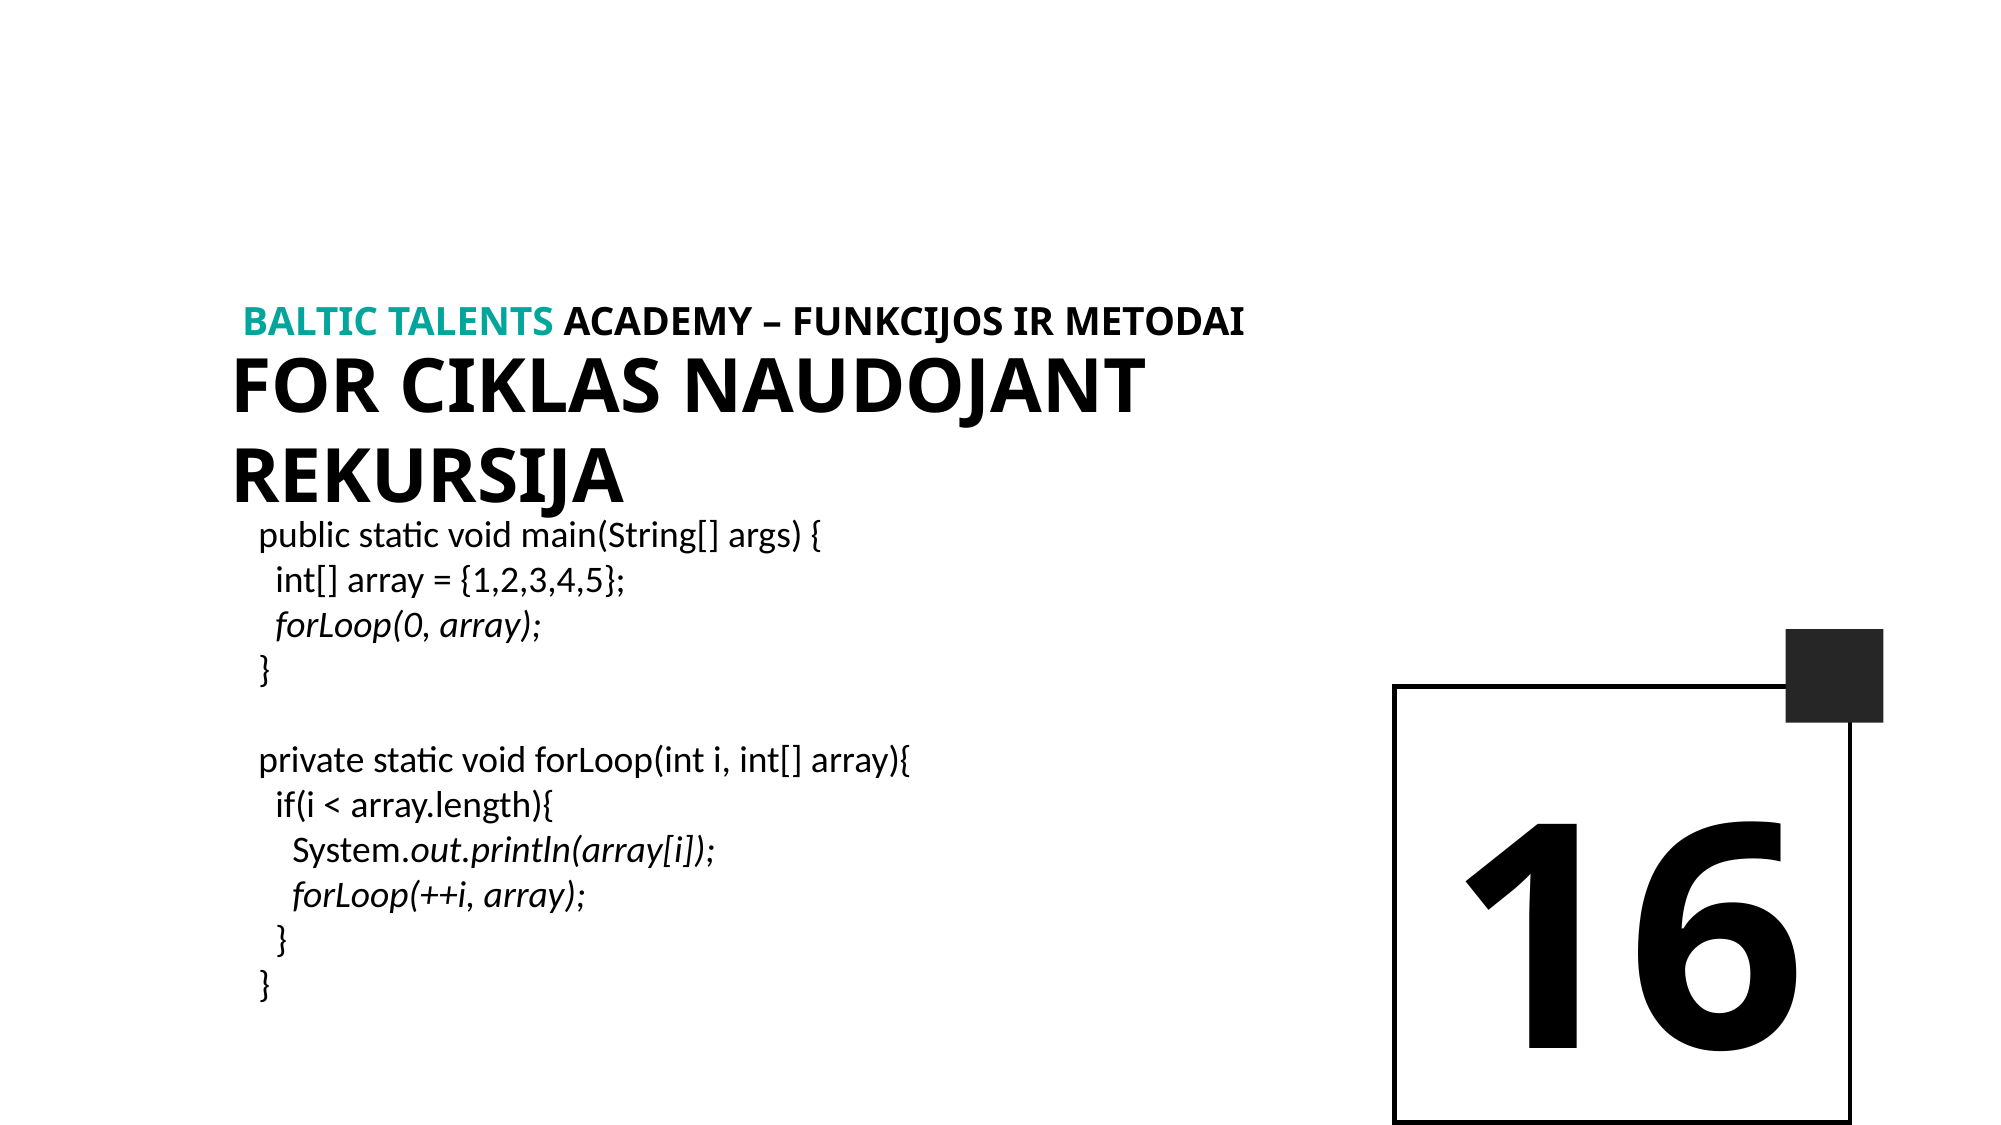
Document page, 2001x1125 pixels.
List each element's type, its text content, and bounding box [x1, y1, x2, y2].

text_box public static void main(String[] args) { int[] array = {1,2,3,4,5}; forLoop(0, array); } private static void forLoop(int i, int[] array){ if(i < array.length){ System.out.println(array[i]); forLoop(++i, array); } } [248, 546, 1350, 1055]
text_box [1393, 685, 1851, 1124]
text_box [1784, 628, 1884, 724]
text_box For ciklas naudojant rekursija [209, 327, 1488, 546]
text_box 16 [1254, 729, 1817, 1125]
text_box BALTIc TALENTs AcADEMy – Funkcijos ir metodai [222, 286, 1300, 505]
